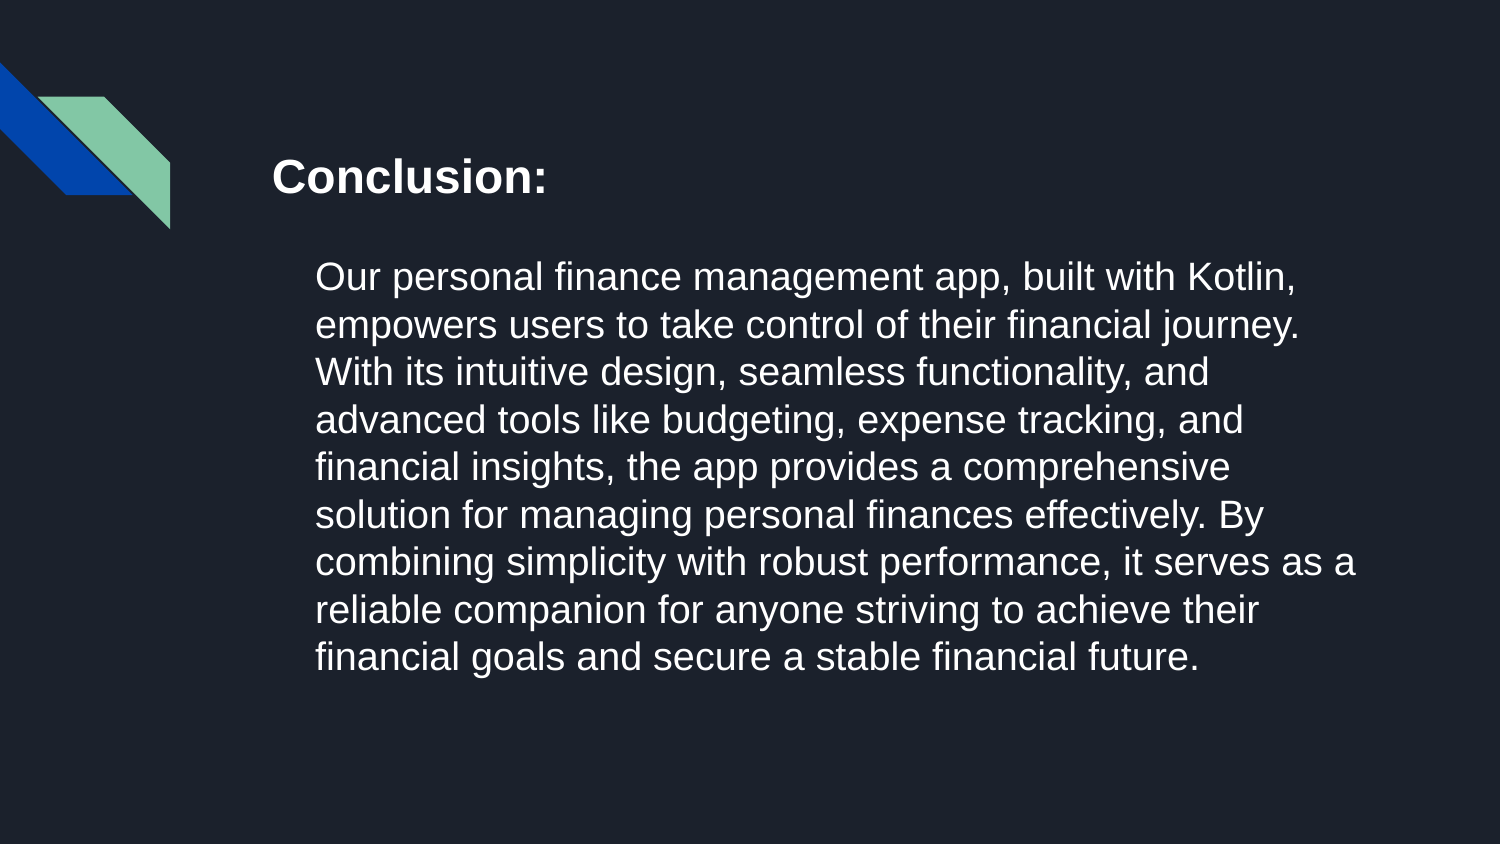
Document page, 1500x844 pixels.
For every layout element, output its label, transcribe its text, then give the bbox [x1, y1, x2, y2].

text_box Our personal finance management app, built with Kotlin, empowers users to take control of their financial journey. With its intuitive design, seamless functionality, and advanced tools like budgeting, expense tracking, and financial insights, the app provides a comprehensive solution for managing personal finances effectively. By combining simplicity with robust performance, it serves as a reliable companion for anyone striving to achieve their financial goals and secure a stable financial future. [225, 236, 1381, 694]
title Conclusion: [256, 130, 881, 220]
